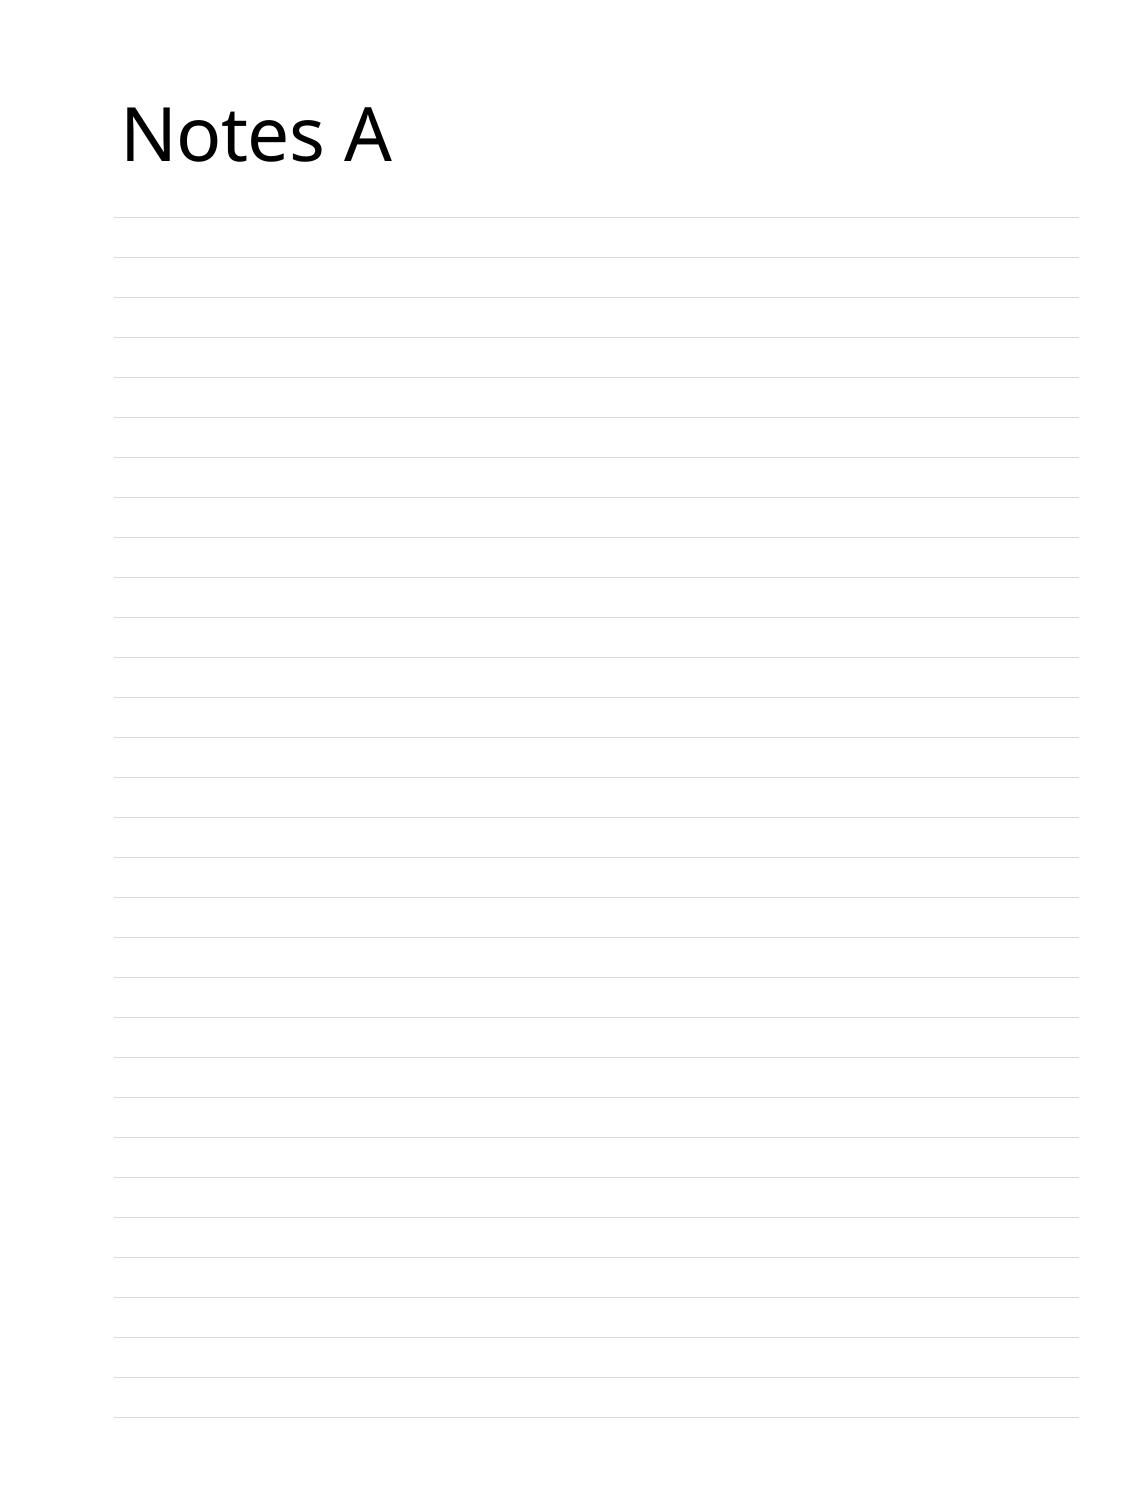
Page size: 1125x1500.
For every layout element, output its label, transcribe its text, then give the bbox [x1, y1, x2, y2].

text_box Notes A [117, 84, 438, 177]
